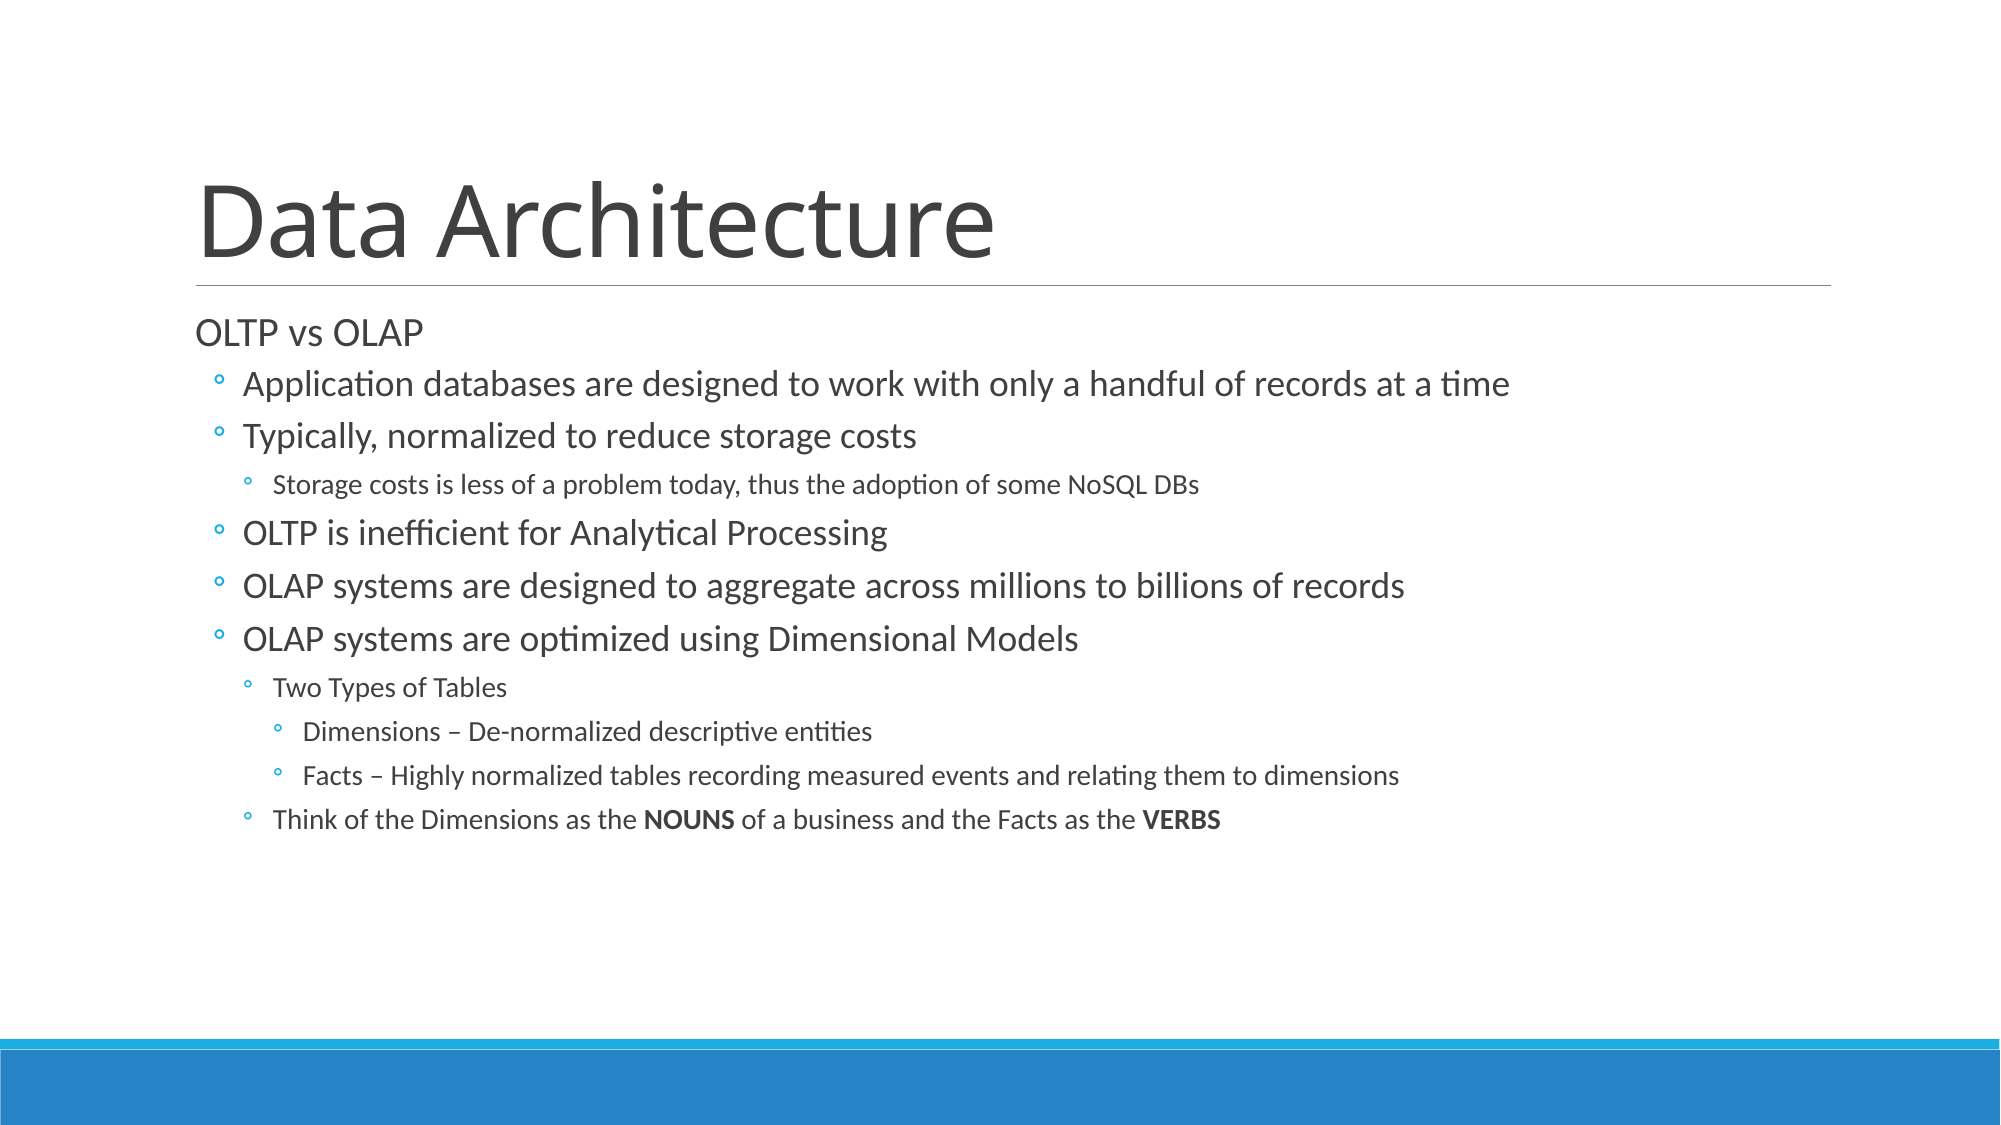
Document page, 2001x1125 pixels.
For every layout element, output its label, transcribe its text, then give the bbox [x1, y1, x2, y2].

title Data Architecture [180, 47, 1830, 285]
list OLTP vs OLAP Application databases are designed to work with only a handful of records at a time Typically, normalized to reduce storage costs Storage costs is less of a problem today, thus the adoption of some NoSQL DBs OLTP is inefficient for Analytical Processing OLAP systems are designed to aggregate across millions to billions of records OLAP systems are optimized using Dimensional Models Two Types of Tables Dimensions – De-normalized descriptive entities Facts – Highly normalized tables recording measured events and relating them to dimensions Think of the Dimensions as the NOUNS of a business and the Facts as the VERBS [180, 302, 1830, 963]
